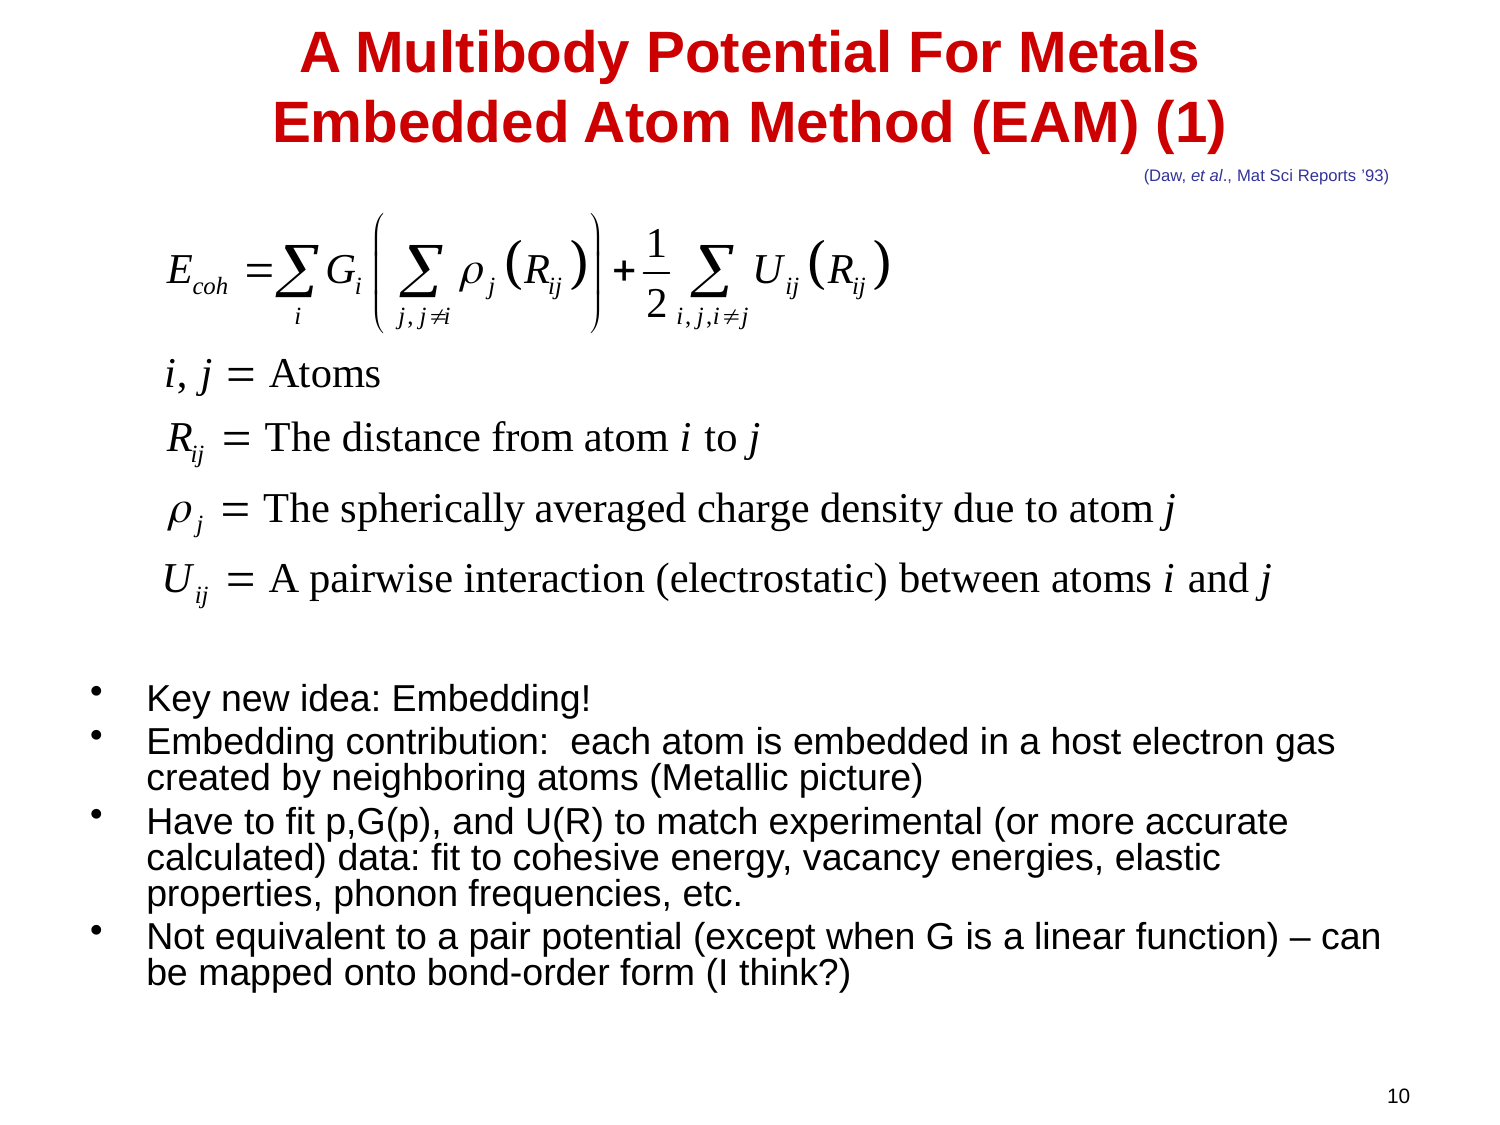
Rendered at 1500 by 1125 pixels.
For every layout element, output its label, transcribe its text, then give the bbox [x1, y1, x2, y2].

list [158, 202, 1282, 619]
list Key new idea: Embedding! Embedding contribution: each atom is embedded in a host electron gas created by neighboring atoms (Metallic picture) Have to fit p,G(p), and U(R) to match experimental (or more accurate calculated) data: fit to cohesive energy, vacancy energies, elastic properties, phonon frequencies, etc. Not equivalent to a pair potential (except when G is a linear function) – can be mapped onto bond-order form (I think?) [75, 675, 1409, 1005]
text_box (Daw, et al., Mat Sci Reports ’93) [1128, 157, 1405, 193]
slide_number 10 [1074, 1049, 1426, 1103]
title A Multibody Potential For Metals Embedded Atom Method (EAM) (1) [0, 0, 1500, 169]
